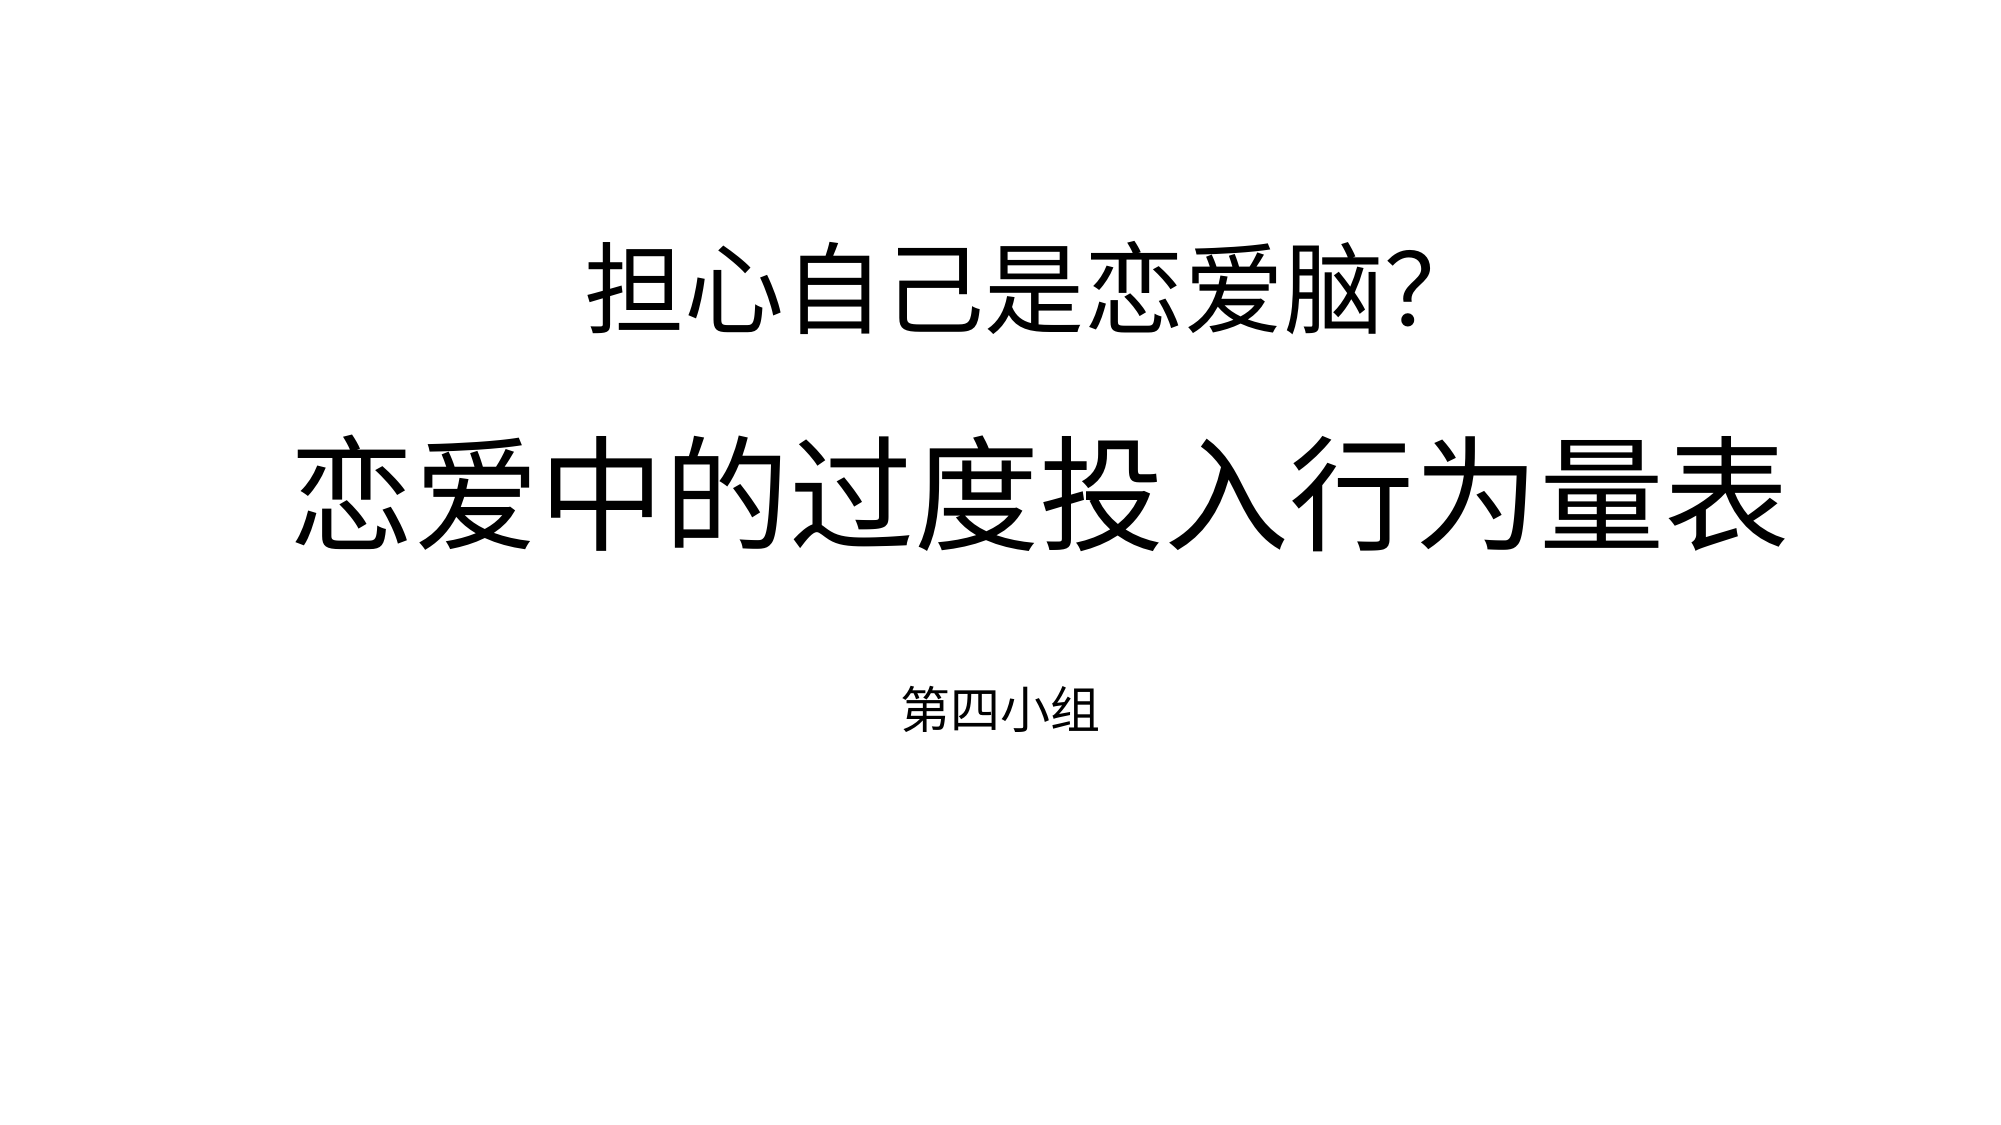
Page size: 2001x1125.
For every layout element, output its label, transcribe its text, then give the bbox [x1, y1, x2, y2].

text_box 担心自己是恋爱脑？ [405, 218, 1663, 354]
subtitle 第四小组 [249, 677, 1750, 950]
title 恋爱中的过度投入行为量表 [249, 184, 1829, 576]
